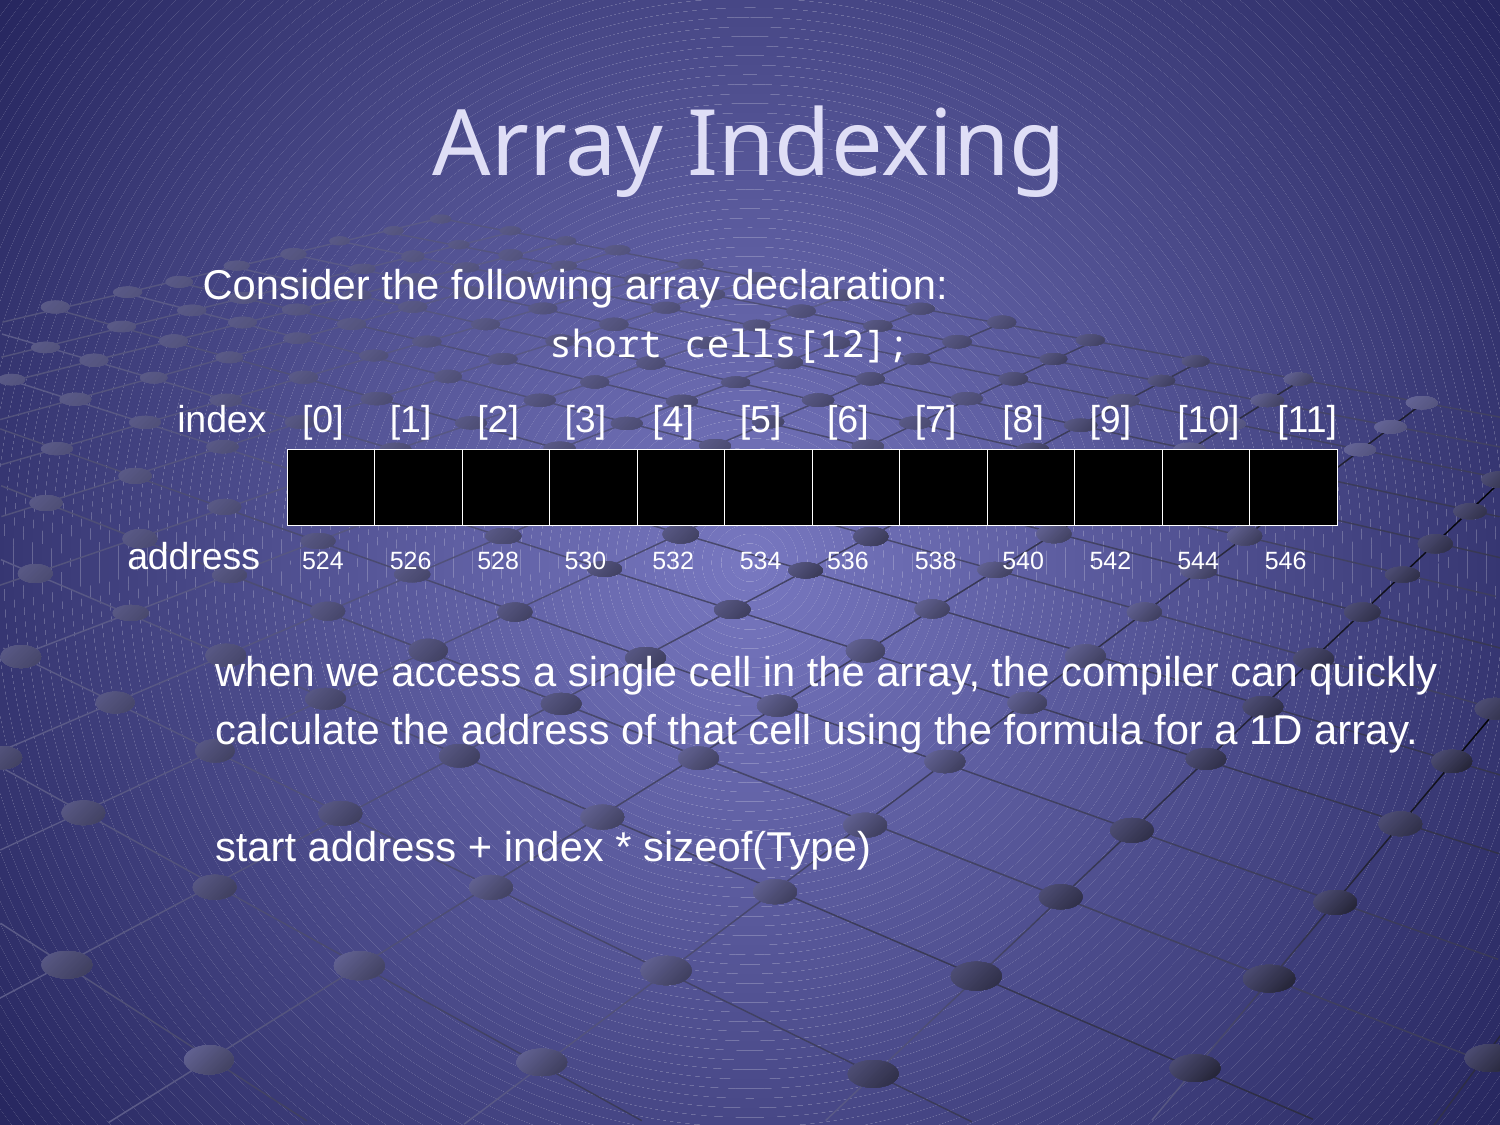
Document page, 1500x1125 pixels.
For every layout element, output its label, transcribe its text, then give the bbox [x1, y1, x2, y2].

text_box [9] [1074, 387, 1150, 448]
text_box [2] [462, 387, 538, 448]
text_box [638, 449, 724, 526]
text_box 536 [812, 537, 888, 583]
text_box 534 [724, 537, 800, 583]
text_box [724, 449, 812, 526]
text_box [287, 449, 374, 526]
text_box [0] [288, 387, 363, 448]
list Consider the following array declaration: short cells[12]; [112, 249, 1451, 376]
text_box [8] [987, 387, 1063, 448]
text_box [1250, 449, 1338, 526]
text_box [10] [1162, 387, 1262, 448]
text_box [1] [374, 387, 450, 448]
text_box [4] [637, 387, 713, 448]
text_box [5] [724, 387, 800, 448]
text_box [899, 449, 987, 526]
text_box [7] [899, 387, 975, 448]
text_box 532 [637, 537, 713, 583]
text_box [3] [549, 387, 625, 448]
title Array Indexing [74, 44, 1426, 233]
text_box 544 [1162, 537, 1238, 583]
text_box when we access a single cell in the array, the compiler can quickly calculate the address of that cell using the formula for a 1D array. start address + index * sizeof(Type) [124, 637, 1463, 900]
text_box [812, 449, 899, 526]
text_box 542 [1074, 537, 1150, 583]
text_box [987, 449, 1075, 526]
text_box 526 [374, 537, 450, 583]
text_box [549, 449, 638, 526]
text_box [1162, 449, 1250, 526]
text_box [11] [1262, 387, 1363, 448]
text_box index [162, 387, 288, 448]
text_box 528 [462, 537, 538, 583]
text_box 538 [899, 537, 975, 583]
text_box address [112, 524, 288, 585]
text_box [374, 449, 462, 526]
text_box [462, 449, 549, 526]
text_box 530 [549, 537, 625, 583]
text_box [1075, 449, 1162, 526]
text_box 540 [987, 537, 1063, 583]
text_box 524 [288, 537, 363, 583]
text_box 546 [1249, 537, 1325, 583]
text_box [6] [812, 387, 888, 448]
